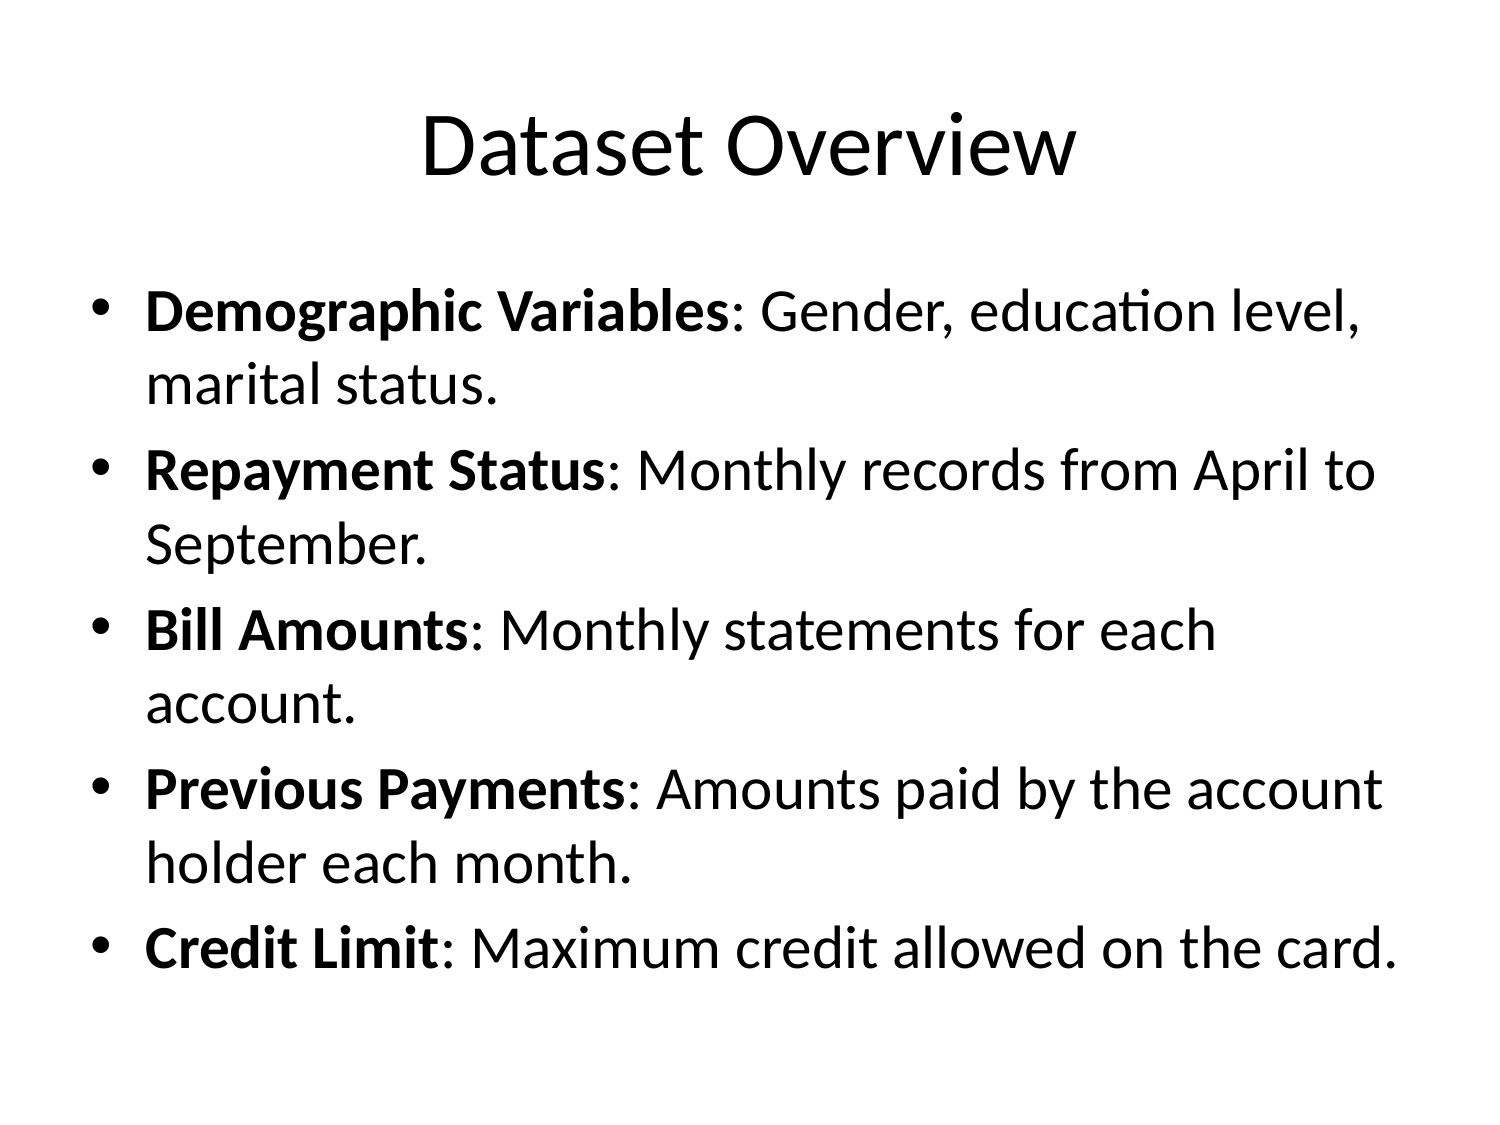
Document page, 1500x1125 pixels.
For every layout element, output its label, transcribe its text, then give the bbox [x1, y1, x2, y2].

title Dataset Overview [75, 45, 1425, 233]
list Demographic Variables: Gender, education level, marital status. Repayment Status: Monthly records from April to September. Bill Amounts: Monthly statements for each account. Previous Payments: Amounts paid by the account holder each month. Credit Limit: Maximum credit allowed on the card. [75, 262, 1425, 1005]
